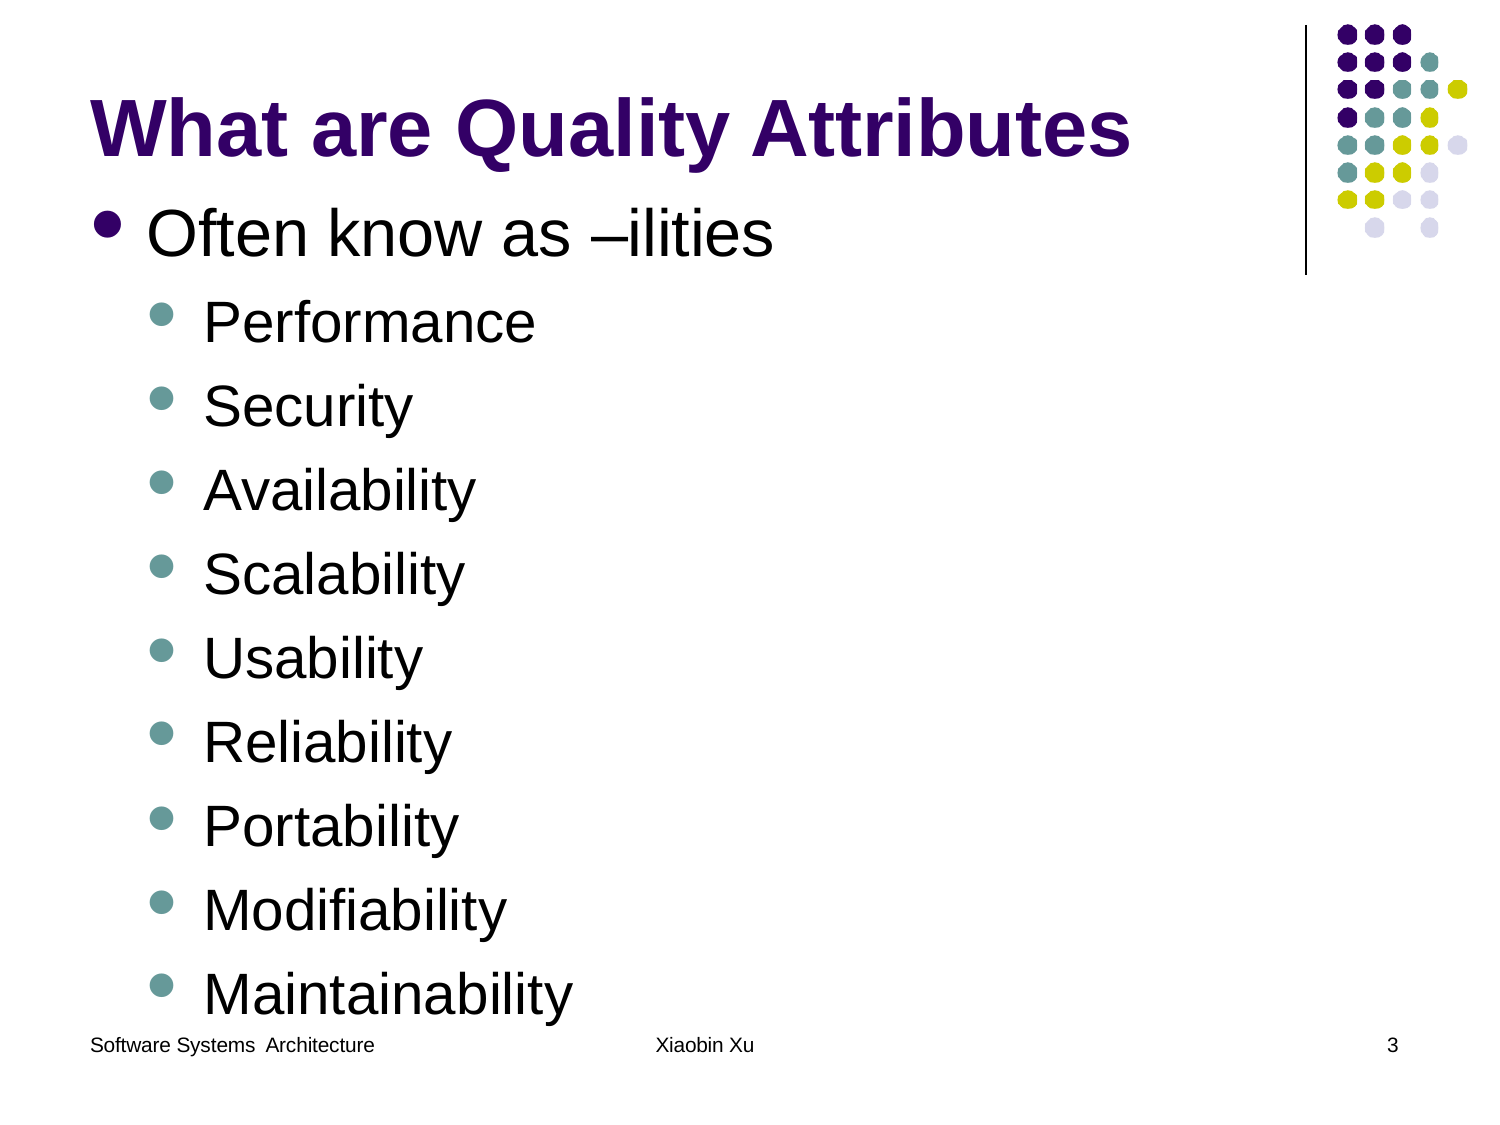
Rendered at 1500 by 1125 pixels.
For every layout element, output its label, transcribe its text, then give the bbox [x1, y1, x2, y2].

picture [1337, 24, 1358, 45]
picture [1337, 162, 1358, 183]
picture [1420, 162, 1439, 183]
picture [1392, 107, 1412, 128]
picture [1392, 24, 1412, 45]
picture [1420, 52, 1439, 72]
picture [1364, 135, 1385, 155]
text_box Often know as –ilities Performance Security Availability Scalability Usability Reliability Portability Modifiability Maintainability [87, 171, 778, 1027]
picture [1364, 107, 1385, 128]
picture [1420, 190, 1439, 209]
slide_number Software Systems Architecture [87, 1032, 450, 1125]
picture [1392, 162, 1412, 183]
footer Xiaobin Xu [653, 1032, 847, 1125]
picture [1337, 190, 1358, 209]
picture [1337, 80, 1358, 99]
picture [1447, 135, 1468, 155]
slide_number 3 [1380, 1032, 1417, 1125]
picture [1420, 135, 1439, 155]
picture [1447, 80, 1468, 99]
picture [1337, 135, 1358, 155]
picture [1364, 190, 1385, 209]
picture [1420, 107, 1439, 128]
picture [1337, 107, 1358, 128]
picture [1364, 52, 1385, 72]
picture [1364, 217, 1385, 238]
picture [1364, 80, 1385, 99]
picture [1420, 80, 1439, 99]
picture [1392, 135, 1412, 155]
picture [1337, 52, 1358, 72]
picture [1364, 24, 1385, 45]
picture [1392, 80, 1412, 99]
picture [1364, 162, 1385, 183]
picture [1392, 52, 1412, 72]
picture [1392, 190, 1412, 209]
title What are Quality Attributes [87, 73, 1141, 264]
picture [1420, 217, 1439, 238]
